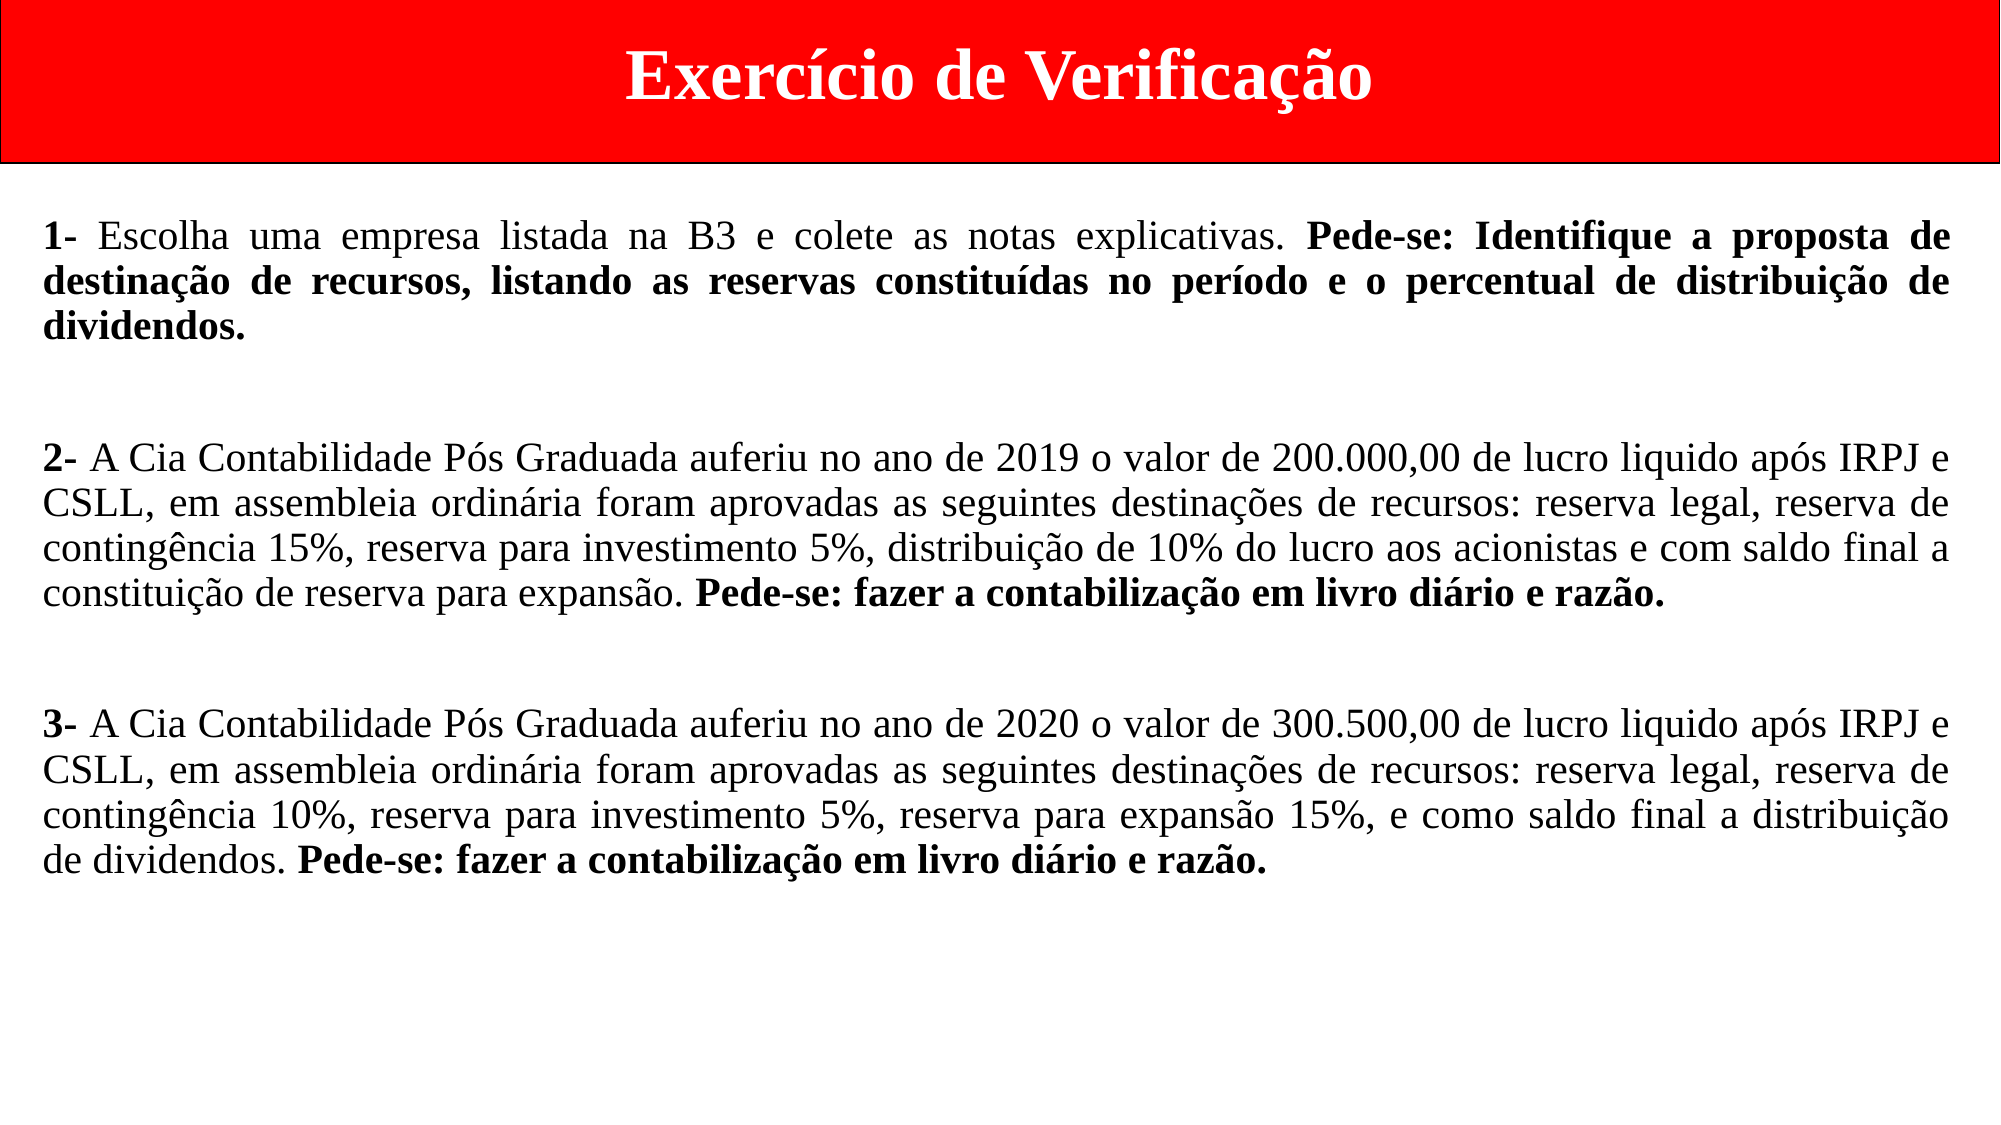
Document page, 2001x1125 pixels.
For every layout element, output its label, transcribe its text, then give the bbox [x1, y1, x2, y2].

list 1- Escolha uma empresa listada na B3 e colete as notas explicativas. Pede-se: Identifique a proposta de destinação de recursos, listando as reservas constituídas no período e o percentual de distribuição de dividendos. 2- A Cia Contabilidade Pós Graduada auferiu no ano de 2019 o valor de 200.000,00 de lucro liquido após IRPJ e CSLL, em assembleia ordinária foram aprovadas as seguintes destinações de recursos: reserva legal, reserva de contingência 15%, reserva para investimento 5%, distribuição de 10% do lucro aos acionistas e com saldo final a constituição de reserva para expansão. Pede-se: fazer a contabilização em livro diário e razão. 3- A Cia Contabilidade Pós Graduada auferiu no ano de 2020 o valor de 300.500,00 de lucro liquido após IRPJ e CSLL, em assembleia ordinária foram aprovadas as seguintes destinações de recursos: reserva legal, reserva de contingência 10%, reserva para investimento 5%, reserva para expansão 15%, e como saldo final a distribuição de dividendos. Pede-se: fazer a contabilização em livro diário e razão. [27, 205, 1967, 920]
text_box Exercício de Verificação [0, 0, 2000, 164]
